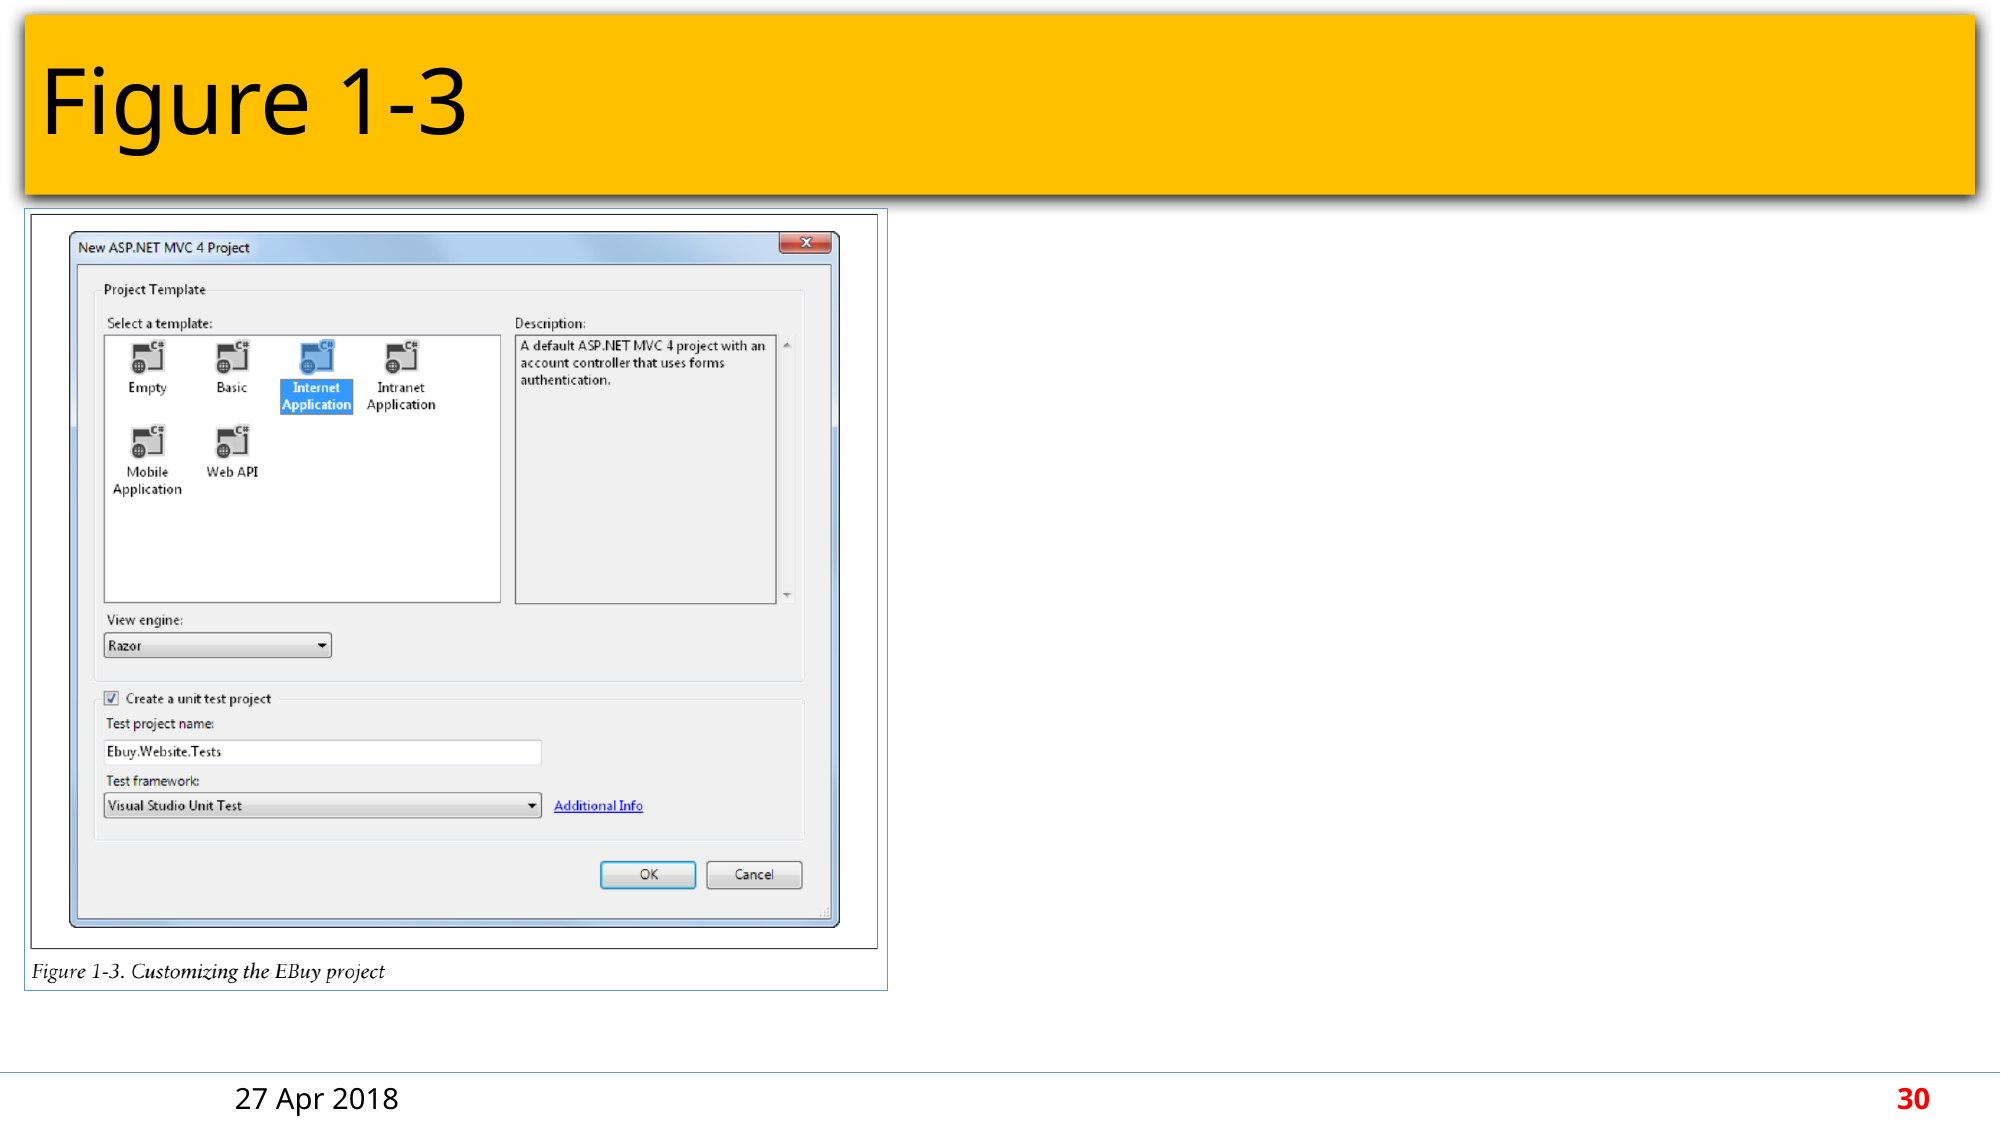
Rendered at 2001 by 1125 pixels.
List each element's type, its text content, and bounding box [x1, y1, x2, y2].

title Figure 1-3 [24, 14, 1975, 195]
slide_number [220, 1072, 671, 1115]
picture [24, 208, 888, 991]
slide_number 30 [1495, 1072, 1946, 1115]
